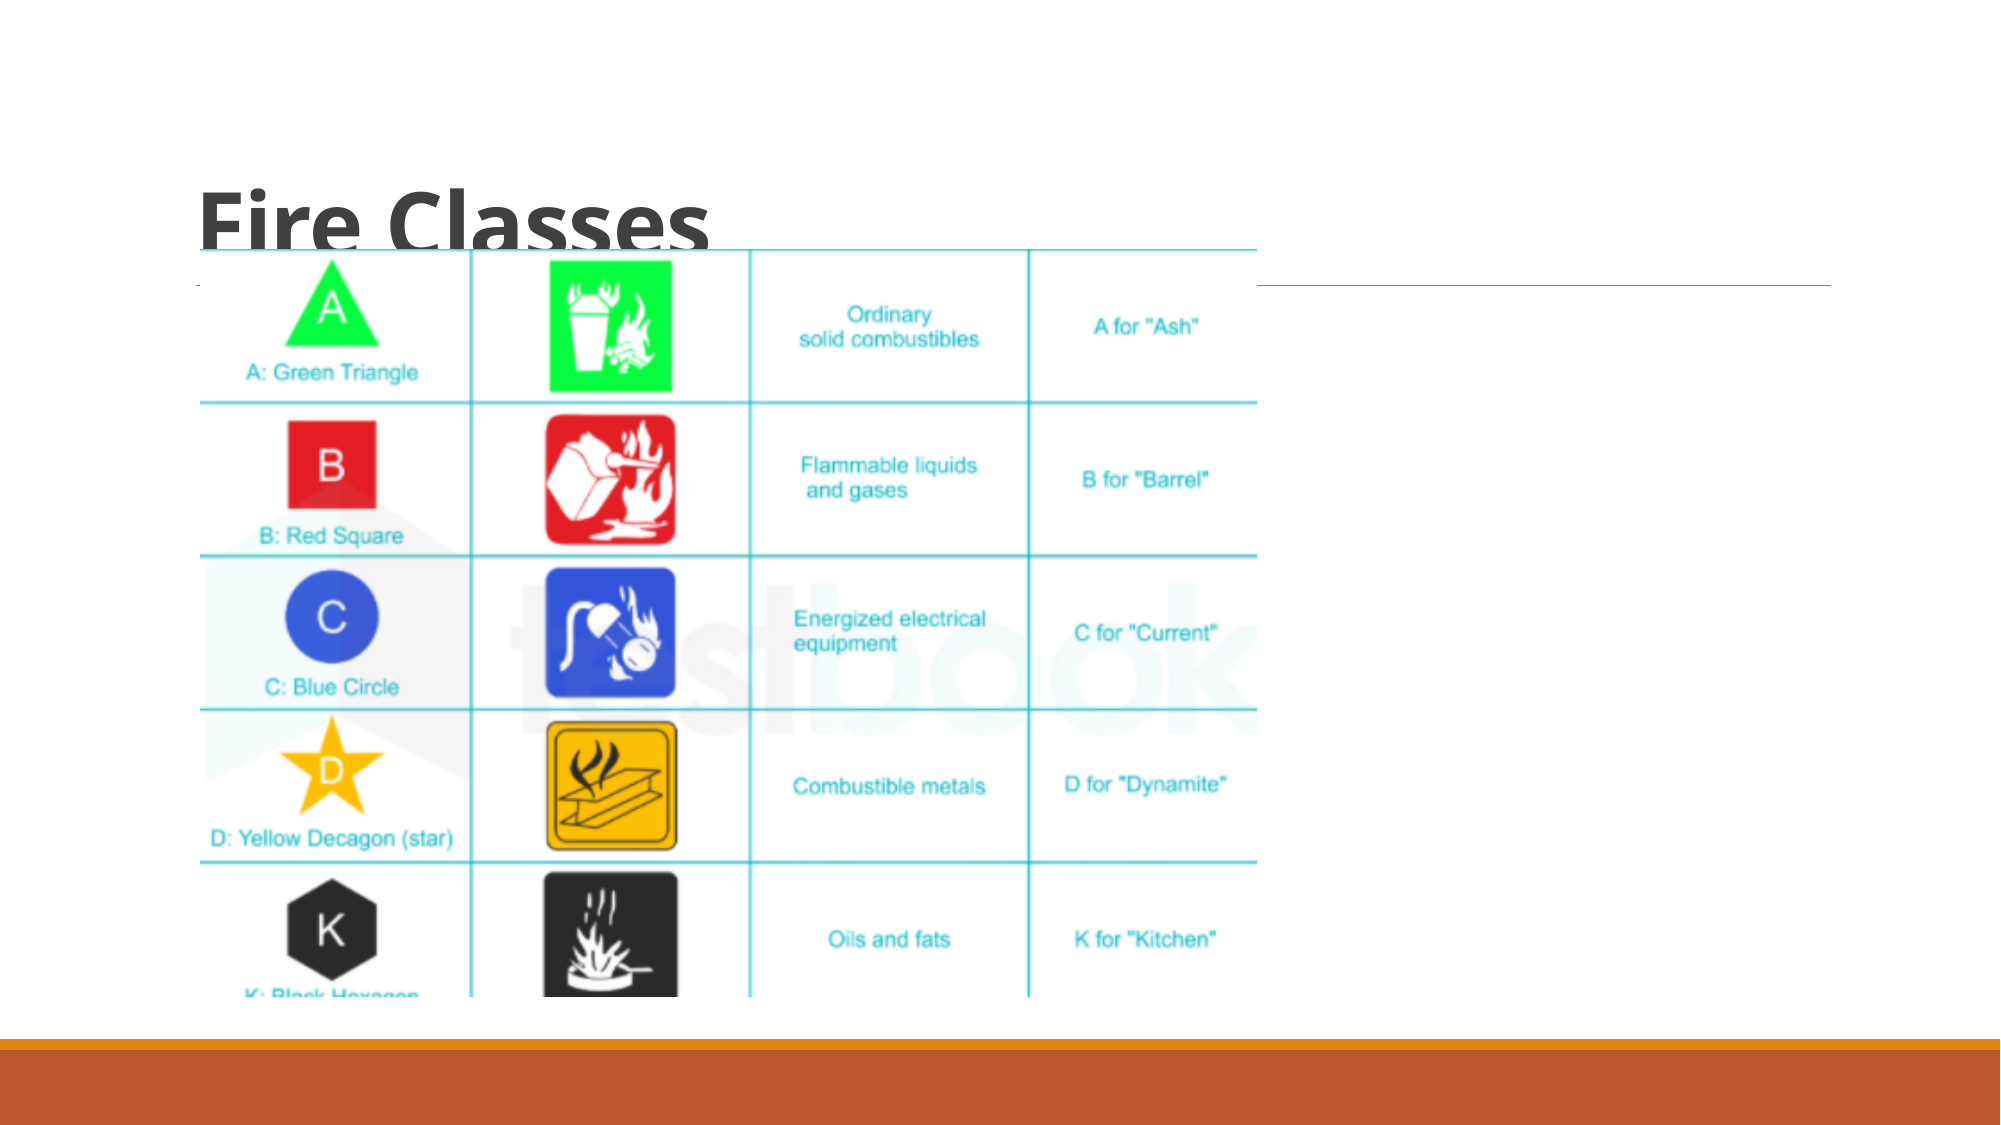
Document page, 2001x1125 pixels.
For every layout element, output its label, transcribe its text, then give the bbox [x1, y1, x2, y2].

picture [199, 249, 1257, 998]
title Fire Classes [180, 47, 1830, 285]
